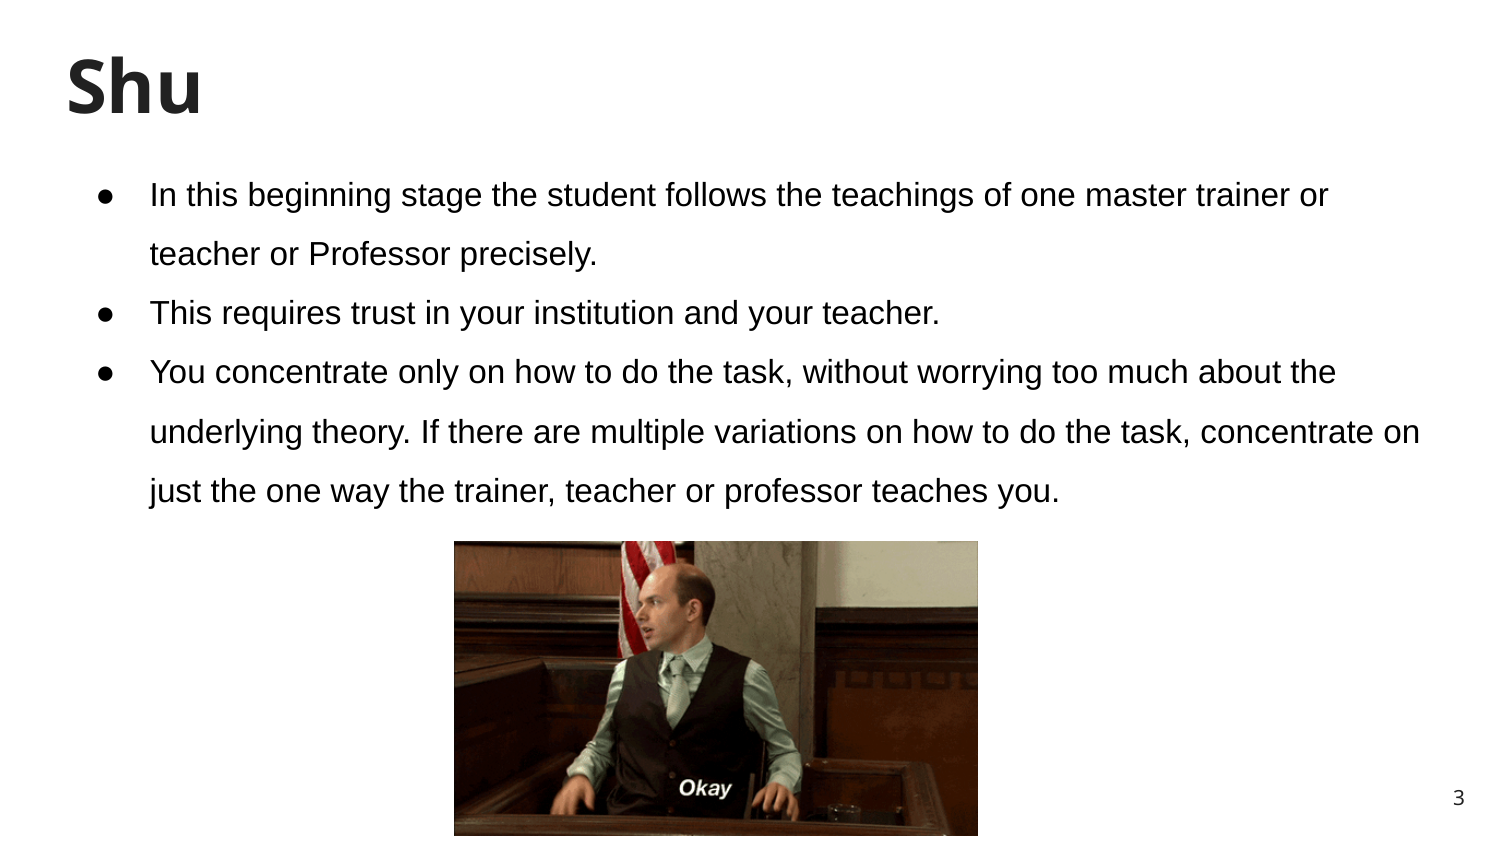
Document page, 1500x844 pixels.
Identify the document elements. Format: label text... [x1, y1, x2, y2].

slide_number ‹#› [1389, 764, 1480, 830]
title Shu [51, 19, 1449, 151]
picture [454, 541, 978, 837]
list In this beginning stage the student follows the teachings of one master trainer or teacher or Professor precisely. This requires trust in your institution and your teacher. You concentrate only on how to do the task, without worrying too much about the underlying theory. If there are multiple variations on how to do the task, concentrate on just the one way the trainer, teacher or professor teaches you. [59, 139, 1458, 687]
